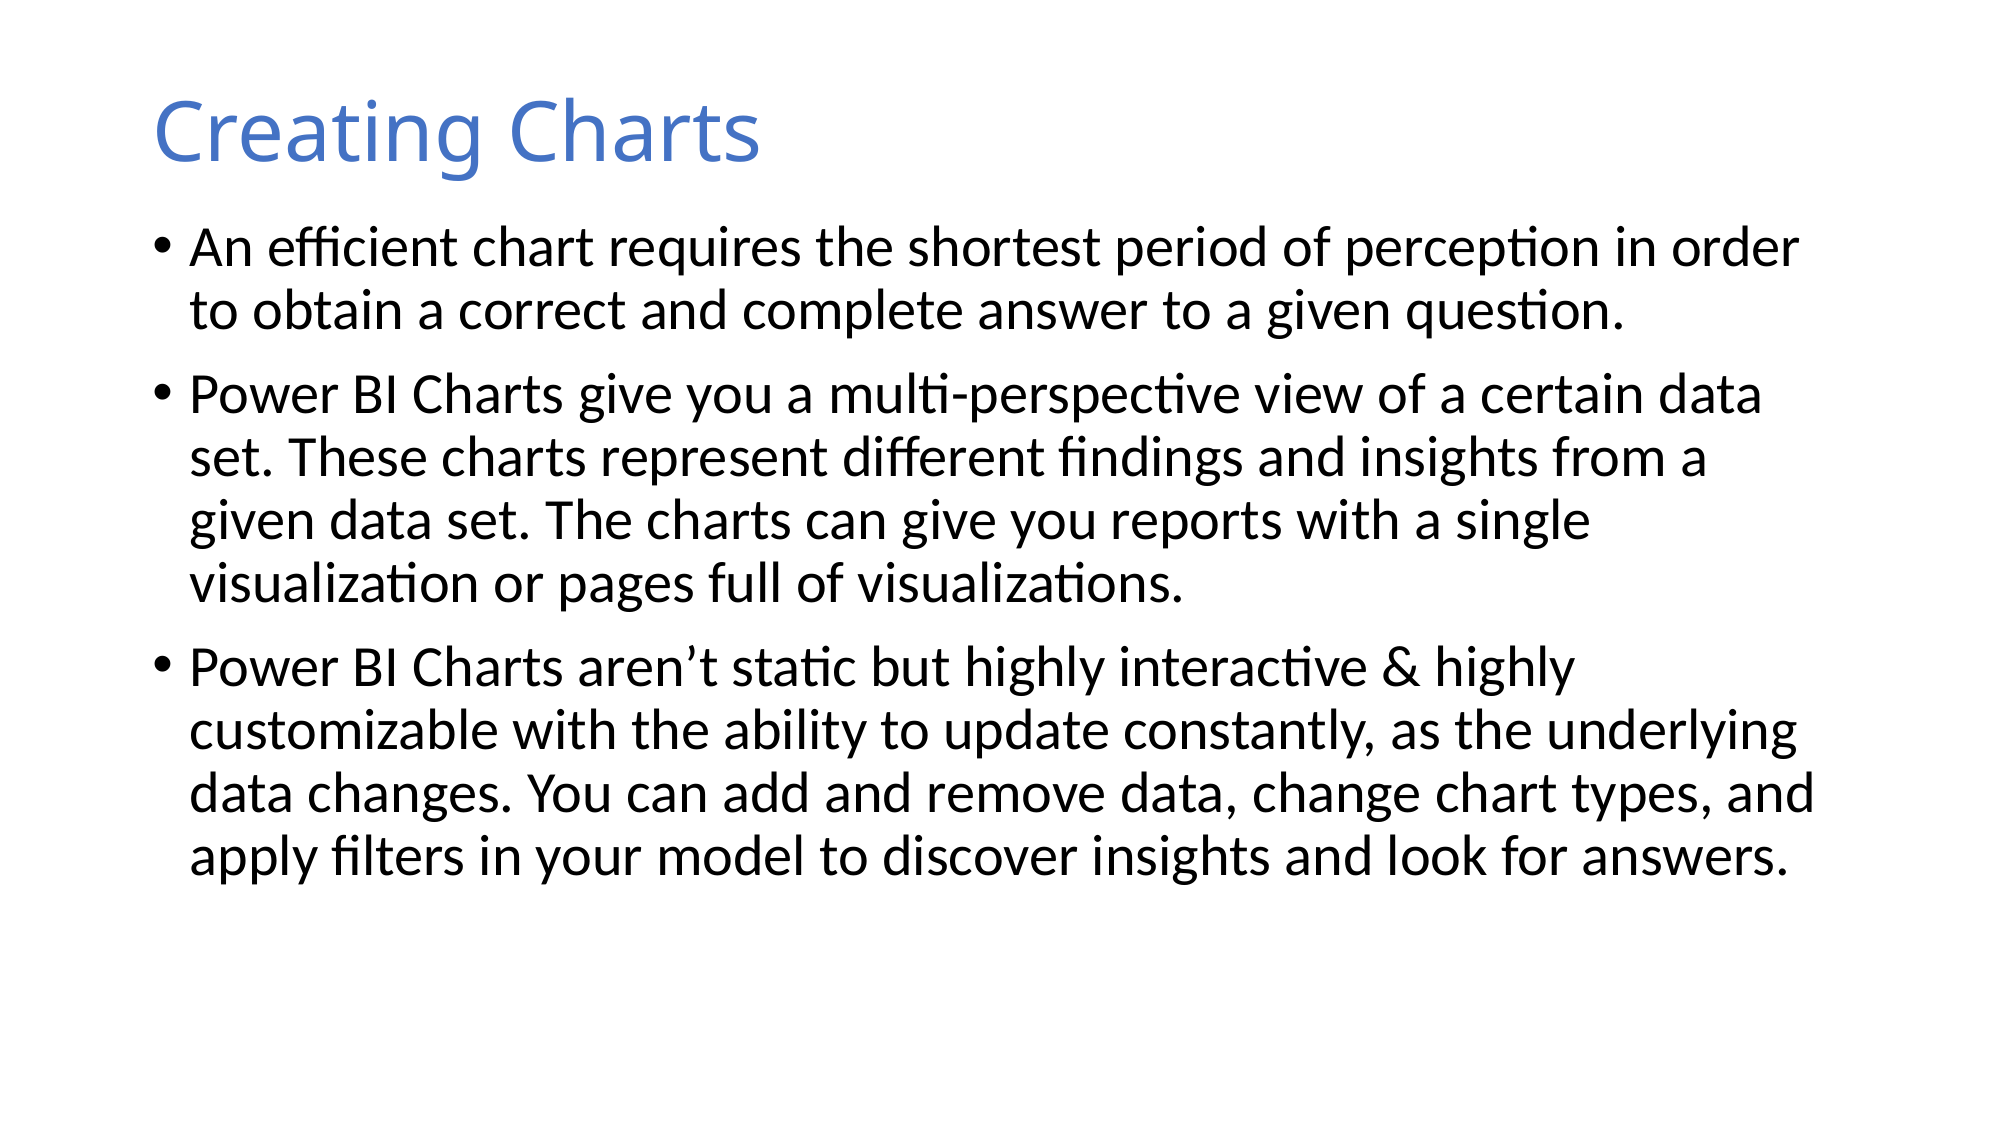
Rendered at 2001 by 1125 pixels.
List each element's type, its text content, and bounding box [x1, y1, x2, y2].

list An efficient chart requires the shortest period of perception in order to obtain a correct and complete answer to a given question. Power BI Charts give you a multi-perspective view of a certain data set. These charts represent different findings and insights from a given data set. The charts can give you reports with a single visualization or pages full of visualizations. Power BI Charts aren’t static but highly interactive & highly customizable with the ability to update constantly, as the underlying data changes. You can add and remove data, change chart types, and apply filters in your model to discover insights and look for answers. [137, 208, 1863, 1014]
title Creating Charts [137, 59, 1863, 208]
